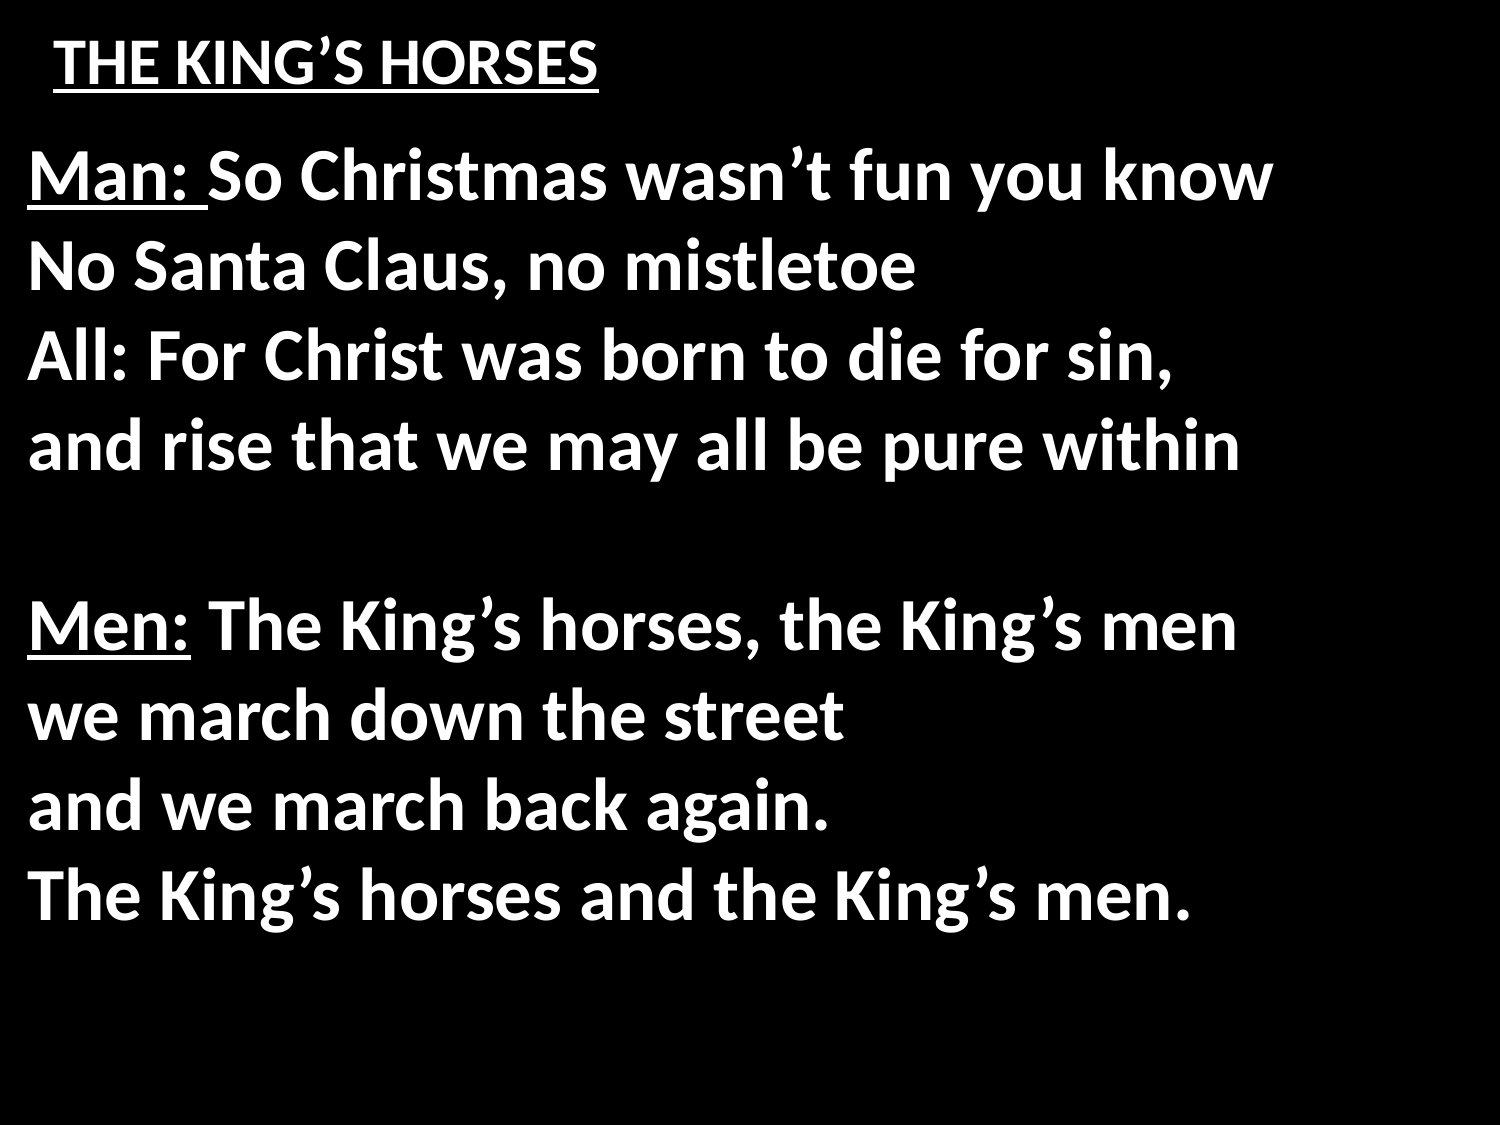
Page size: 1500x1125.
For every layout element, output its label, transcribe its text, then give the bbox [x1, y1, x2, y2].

list Man: So Christmas wasn’t fun you know No Santa Claus, no mistletoe All: For Christ was born to die for sin, and rise that we may all be pure within Men: The King’s horses, the King’s men we march down the street and we march back again. The King’s horses and the King’s men. [8, 125, 1489, 1116]
title THE KING’S HORSES [10, 0, 1490, 117]
